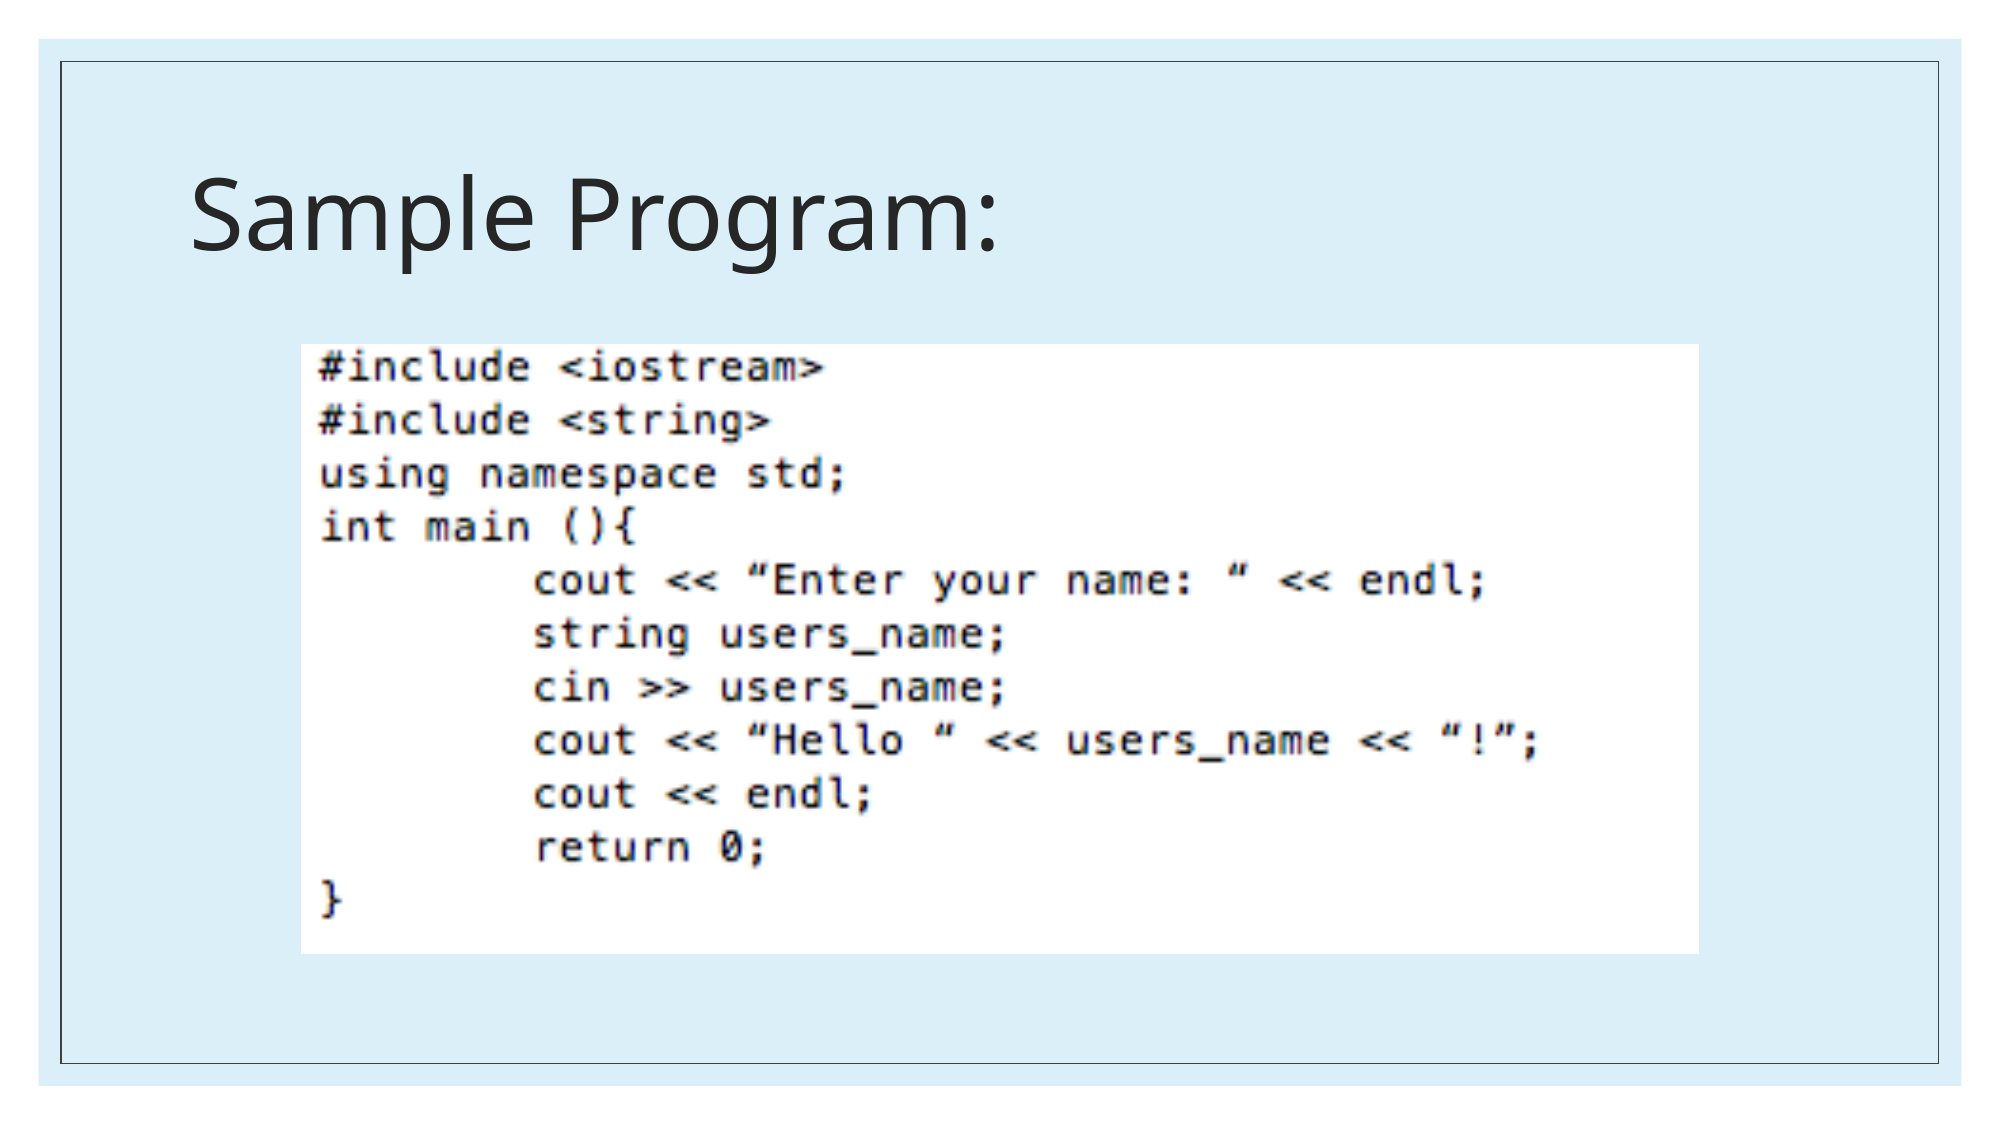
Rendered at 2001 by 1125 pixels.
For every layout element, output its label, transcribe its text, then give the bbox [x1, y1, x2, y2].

title Sample Program: [174, 105, 1825, 331]
picture [301, 344, 1699, 954]
